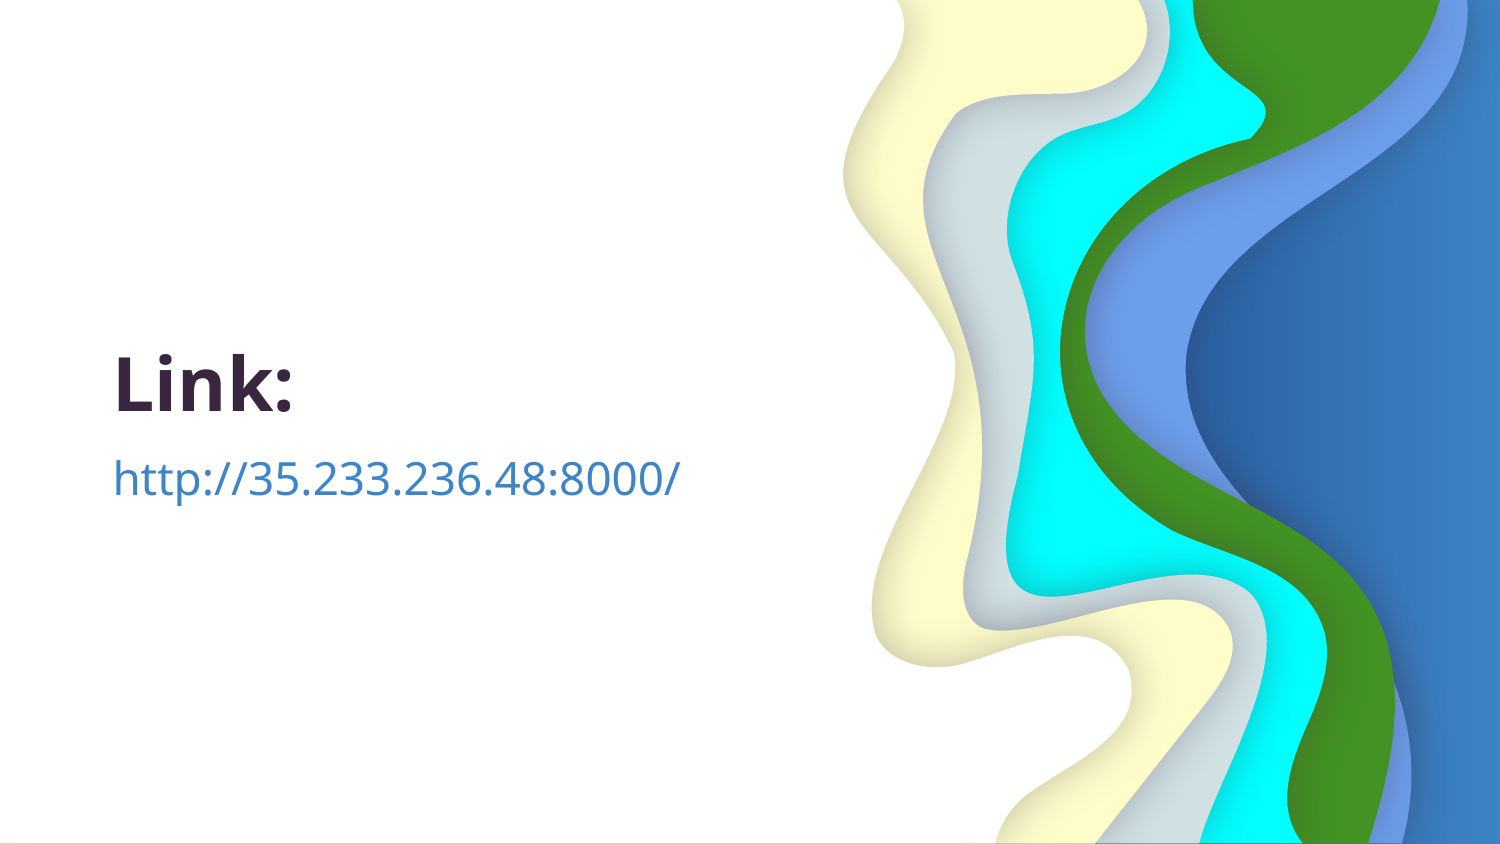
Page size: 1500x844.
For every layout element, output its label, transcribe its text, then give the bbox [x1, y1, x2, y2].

title Link: [112, 348, 862, 426]
subtitle http://35.233.236.48:8000/ [112, 441, 862, 496]
